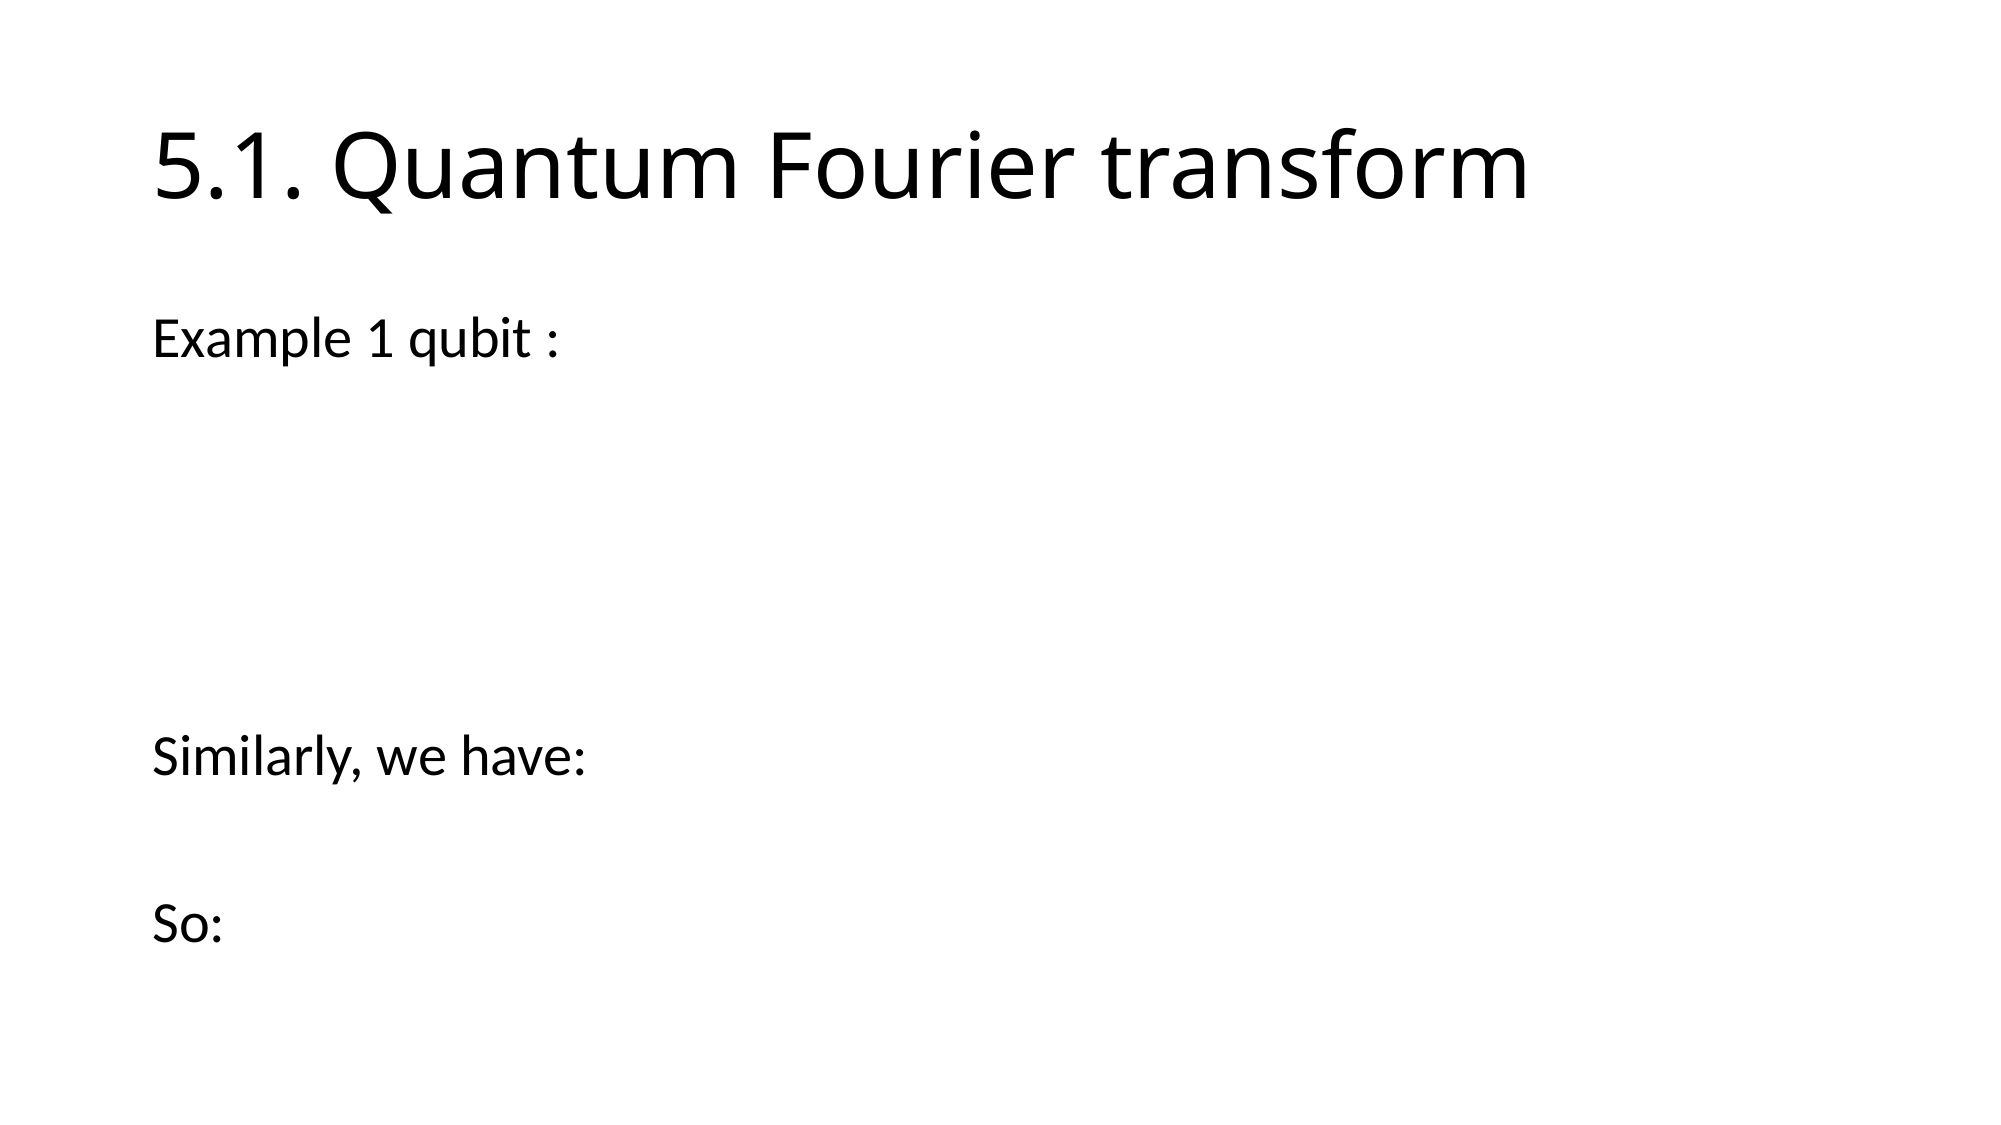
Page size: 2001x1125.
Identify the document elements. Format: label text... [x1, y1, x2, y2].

title 5.1. Quantum Fourier transform [137, 59, 1863, 278]
